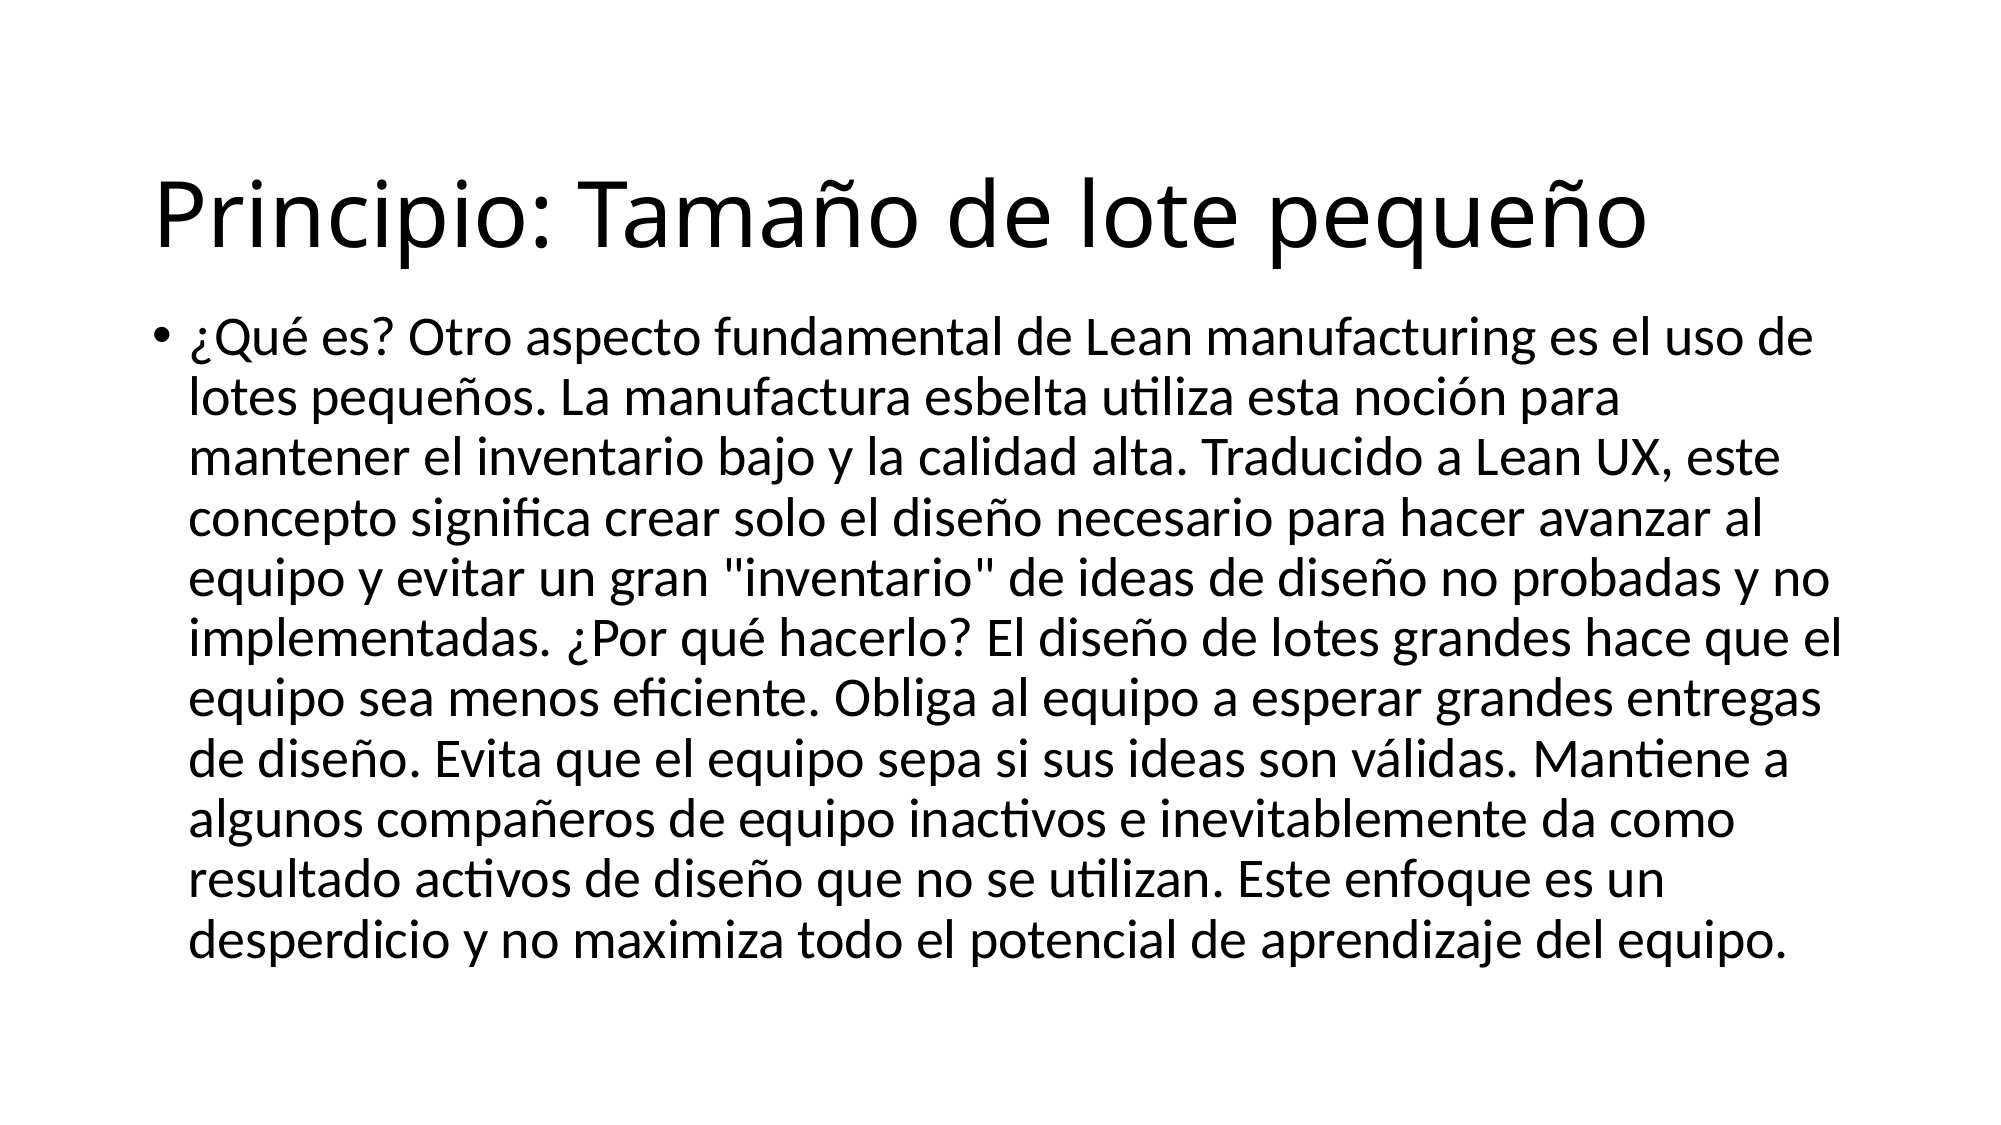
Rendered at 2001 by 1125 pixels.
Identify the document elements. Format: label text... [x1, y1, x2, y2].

title Principio: Tamaño de lote pequeño [137, 59, 1863, 278]
list ¿Qué es? Otro aspecto fundamental de Lean manufacturing es el uso de lotes pequeños. La manufactura esbelta utiliza esta noción para mantener el inventario bajo y la calidad alta. Traducido a Lean UX, este concepto significa crear solo el diseño necesario para hacer avanzar al equipo y evitar un gran "inventario" de ideas de diseño no probadas y no implementadas. ¿Por qué hacerlo? El diseño de lotes grandes hace que el equipo sea menos eficiente. Obliga al equipo a esperar grandes entregas de diseño. Evita que el equipo sepa si sus ideas son válidas. Mantiene a algunos compañeros de equipo inactivos e inevitablemente da como resultado activos de diseño que no se utilizan. Este enfoque es un desperdicio y no maximiza todo el potencial de aprendizaje del equipo. [137, 299, 1863, 1014]
